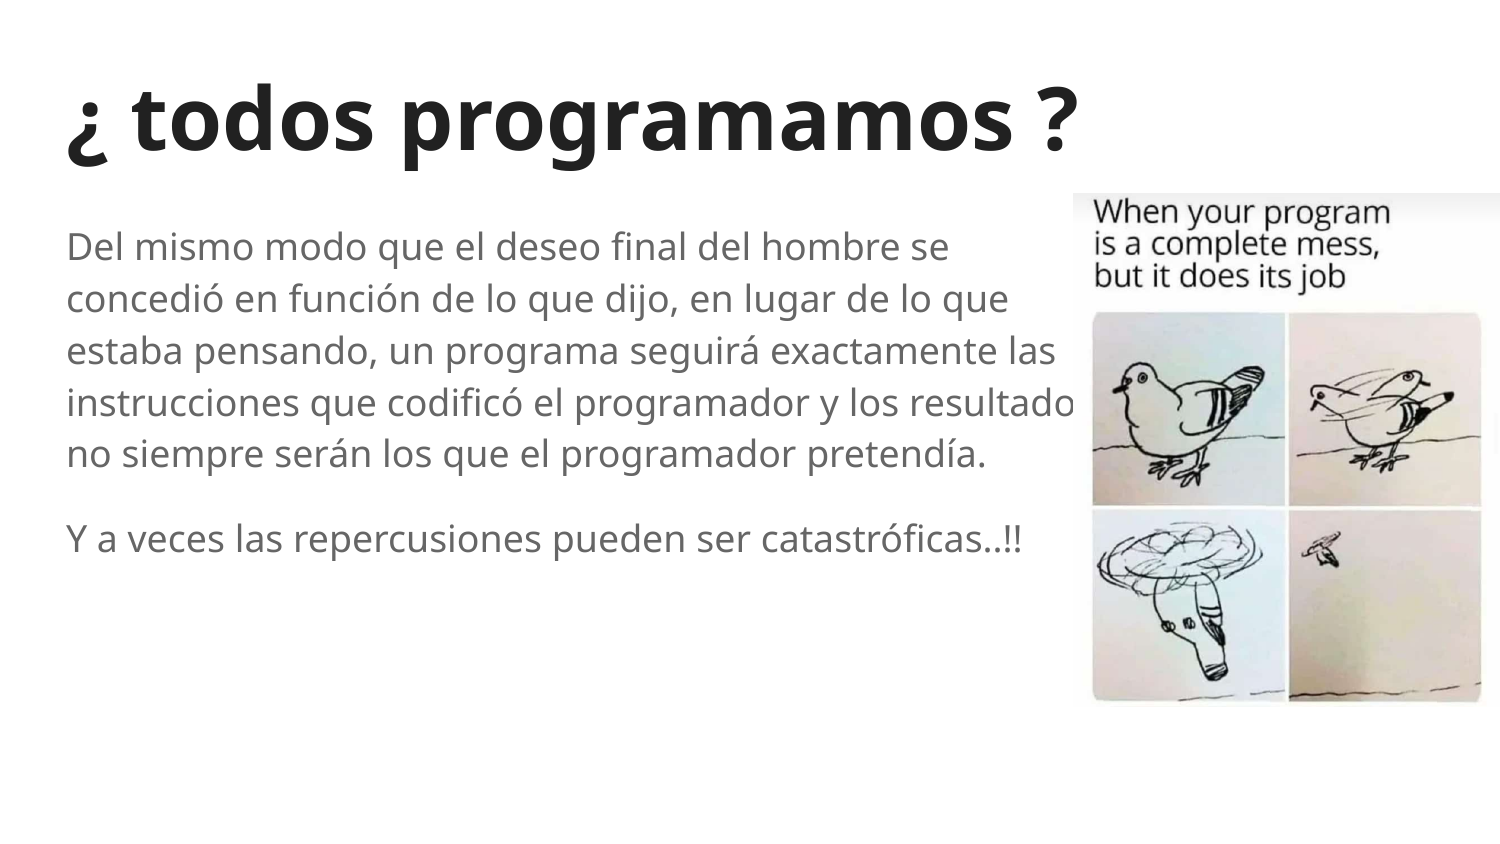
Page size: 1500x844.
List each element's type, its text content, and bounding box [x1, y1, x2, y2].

list Del mismo modo que el deseo final del hombre se concedió en función de lo que dijo, en lugar de lo que estaba pensando, un programa seguirá exactamente las instrucciones que codificó el programador y los resultados no siempre serán los que el programador pretendía. Y a veces las repercusiones pueden ser catastróficas..!! [51, 201, 1111, 750]
picture [1073, 192, 1500, 707]
title ¿ todos programamos ? [51, 48, 1449, 180]
